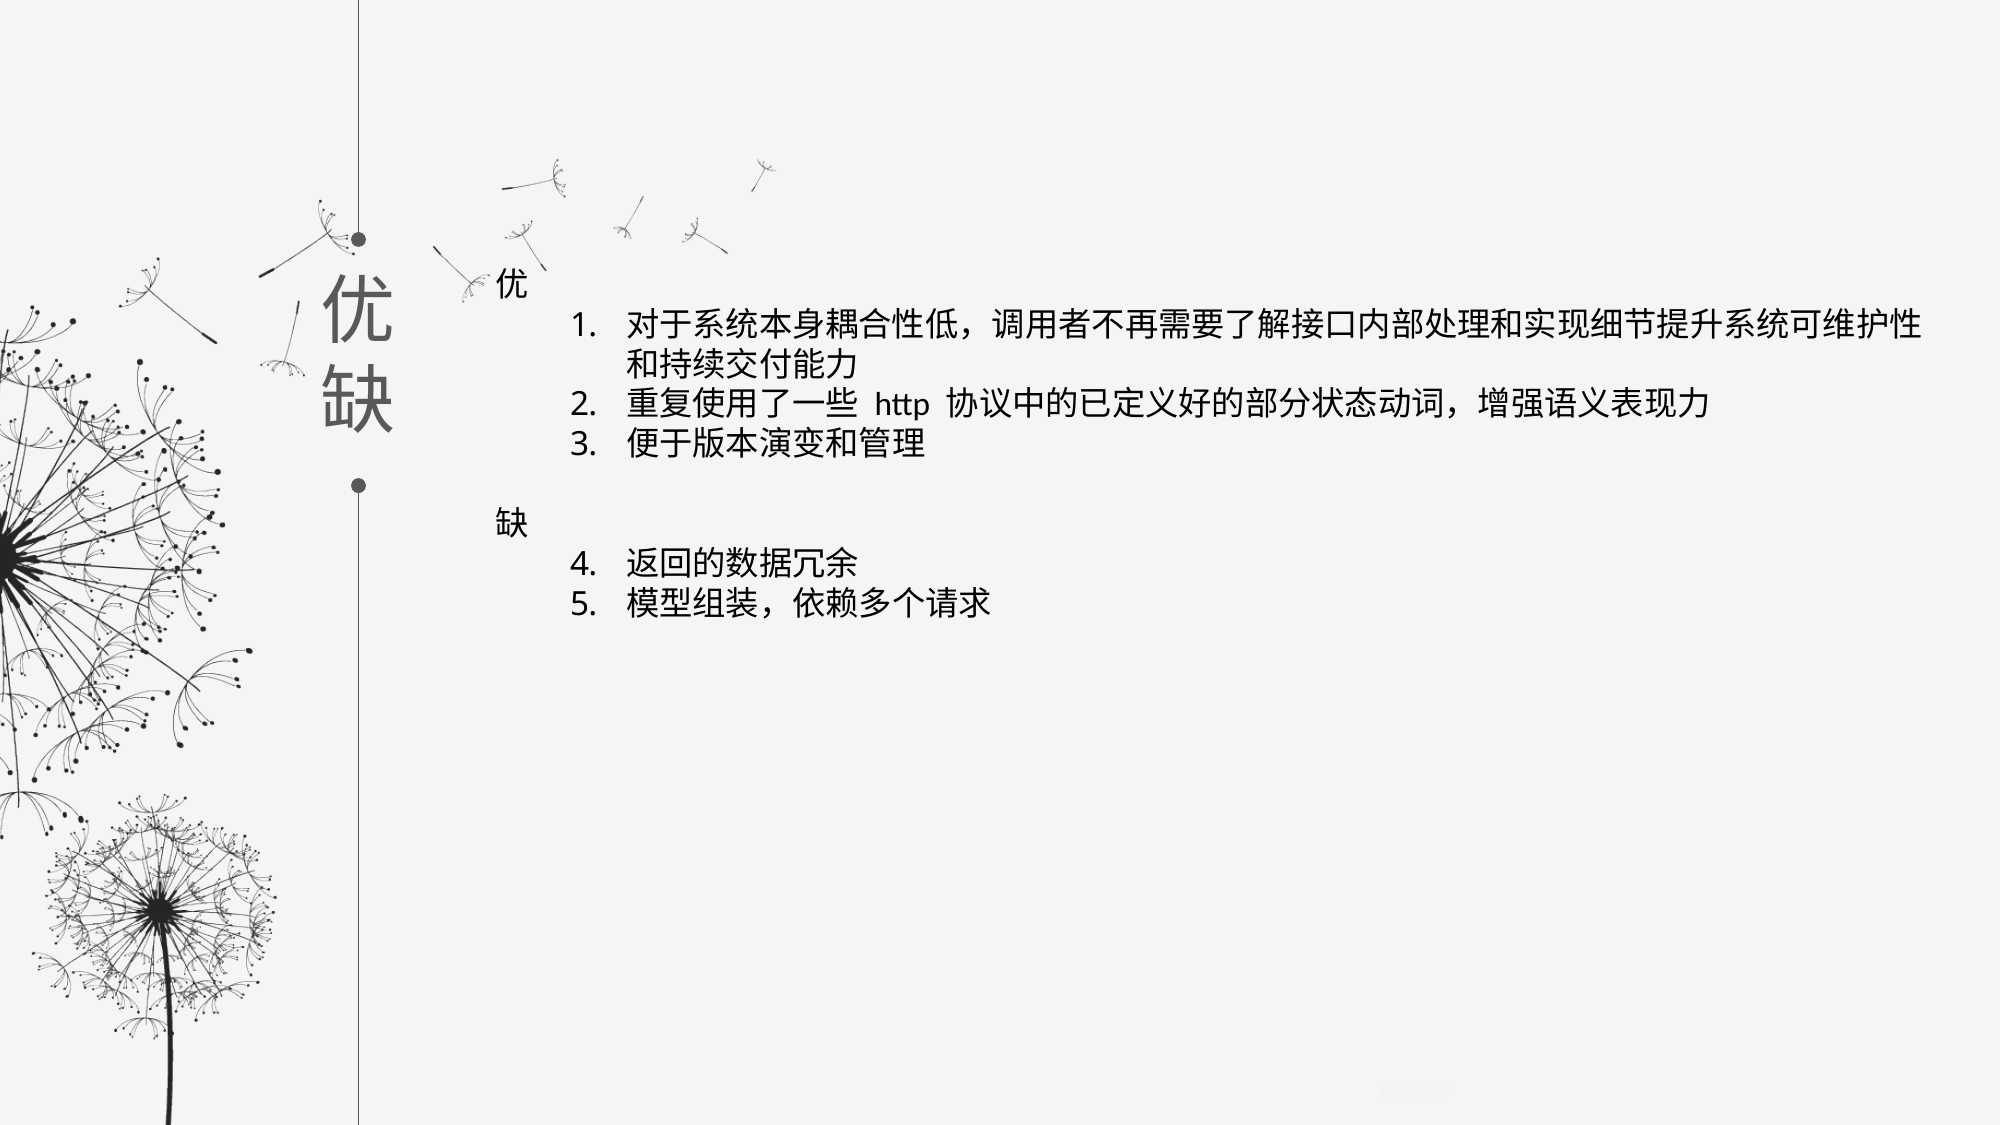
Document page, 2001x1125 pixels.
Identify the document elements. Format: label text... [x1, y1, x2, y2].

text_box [0, 0, 815, 1125]
text_box 优 对于系统本身耦合性低，调用者不再需要了解接口内部处理和实现细节提升系统可维护性和持续交付能力 重复使用了一些 http 协议中的已定义好的部分状态动词，增强语义表现力 便于版本演变和管理 缺 返回的数据冗余 模型组装，依赖多个请求 [819, 255, 1970, 630]
